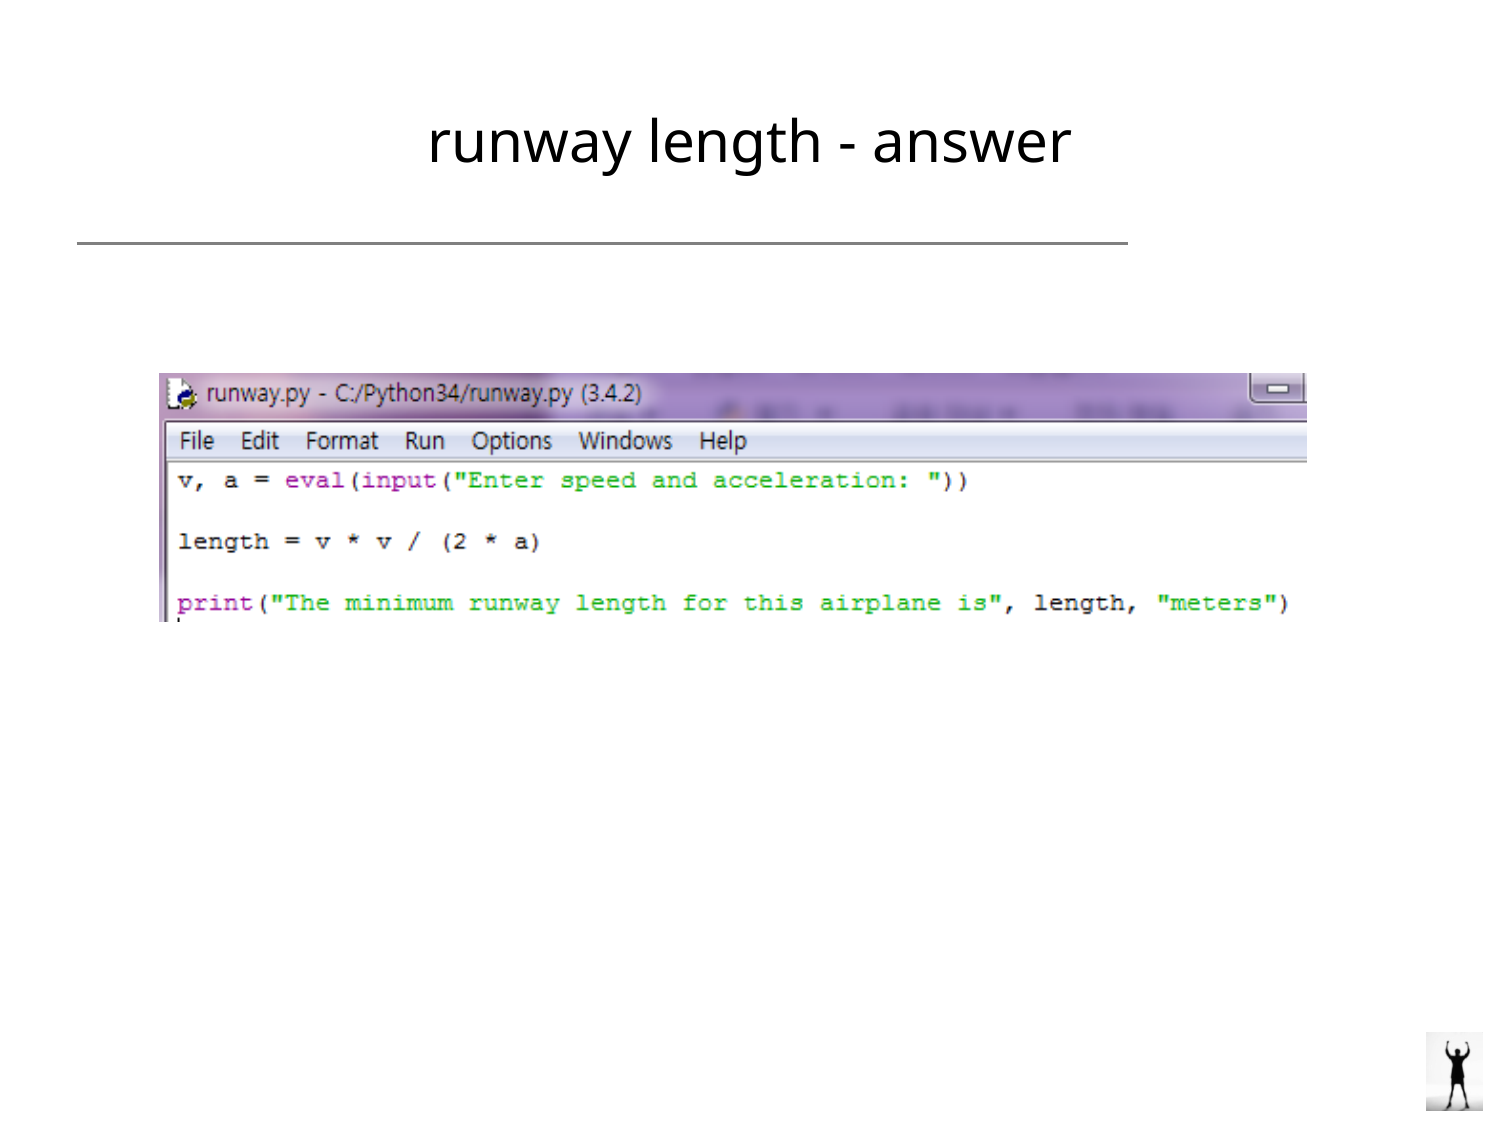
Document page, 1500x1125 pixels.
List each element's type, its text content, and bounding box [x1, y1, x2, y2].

picture [159, 373, 1307, 622]
title runway length - answer [75, 45, 1425, 233]
picture [1426, 1032, 1483, 1111]
